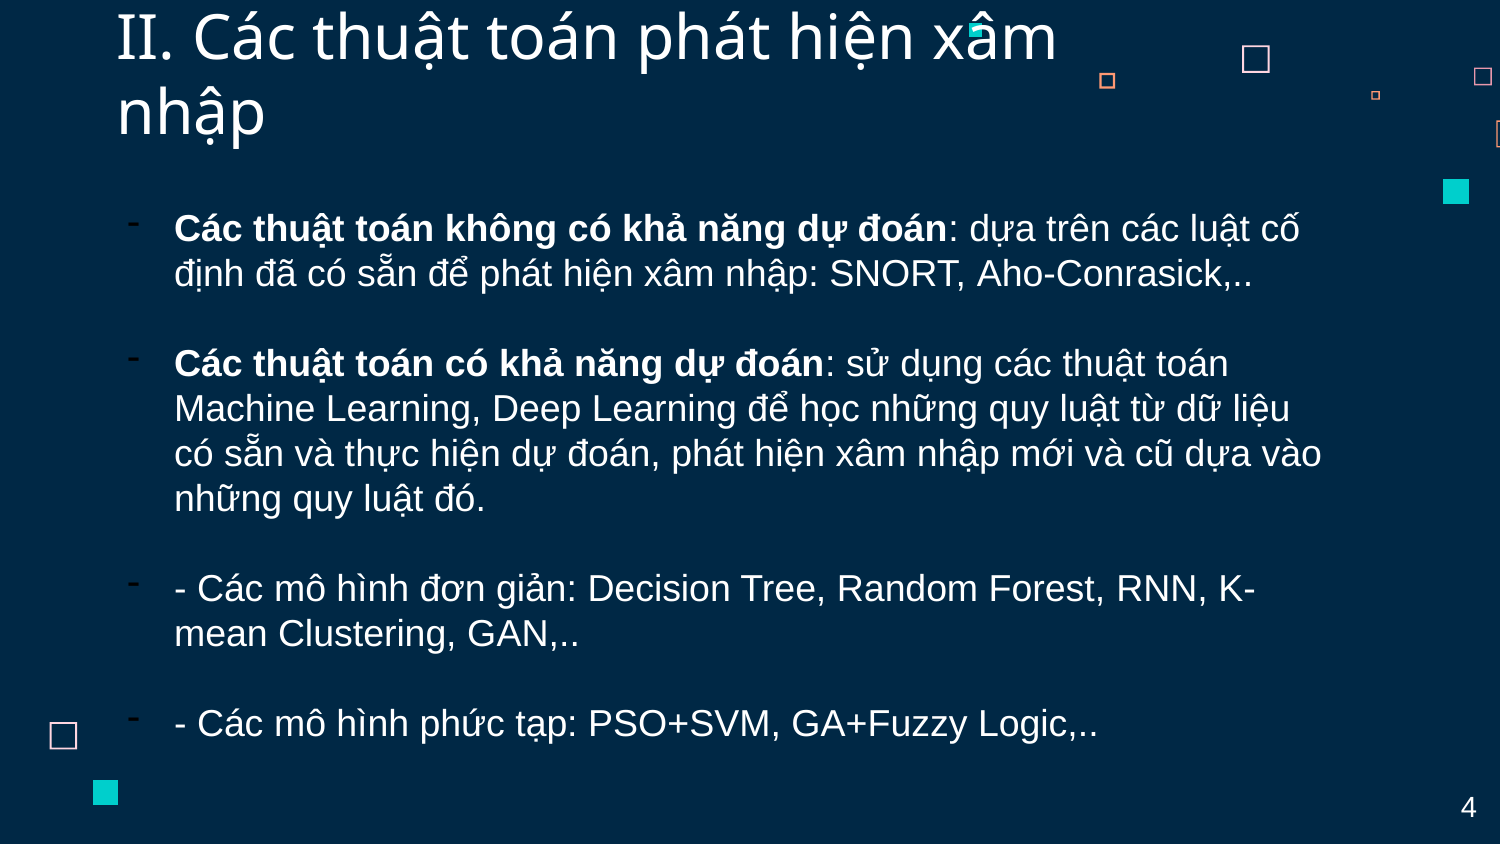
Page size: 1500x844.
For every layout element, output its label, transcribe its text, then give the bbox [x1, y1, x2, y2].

title II. Các thuật toán phát hiện xâm nhập [101, 67, 1156, 163]
text_box Các thuật toán không có khả năng dự đoán: dựa trên các luật cố định đã có sẵn để phát hiện xâm nhập: SNORT, Aho-Conrasick,.. Các thuật toán có khả năng dự đoán: sử dụng các thuật toán Machine Learning, Deep Learning để học những quy luật từ dữ liệu có sẵn và thực hiện dự đoán, phát hiện xâm nhập mới và cũ dựa vào những quy luật đó. - Các mô hình đơn giản: Decision Tree, Random Forest, RNN, K-mean Clustering, GAN,.. - Các mô hình phức tạp: PSO+SVM, GA+Fuzzy Logic,.. [112, 196, 1345, 752]
text_box 4 [1446, 780, 1500, 831]
